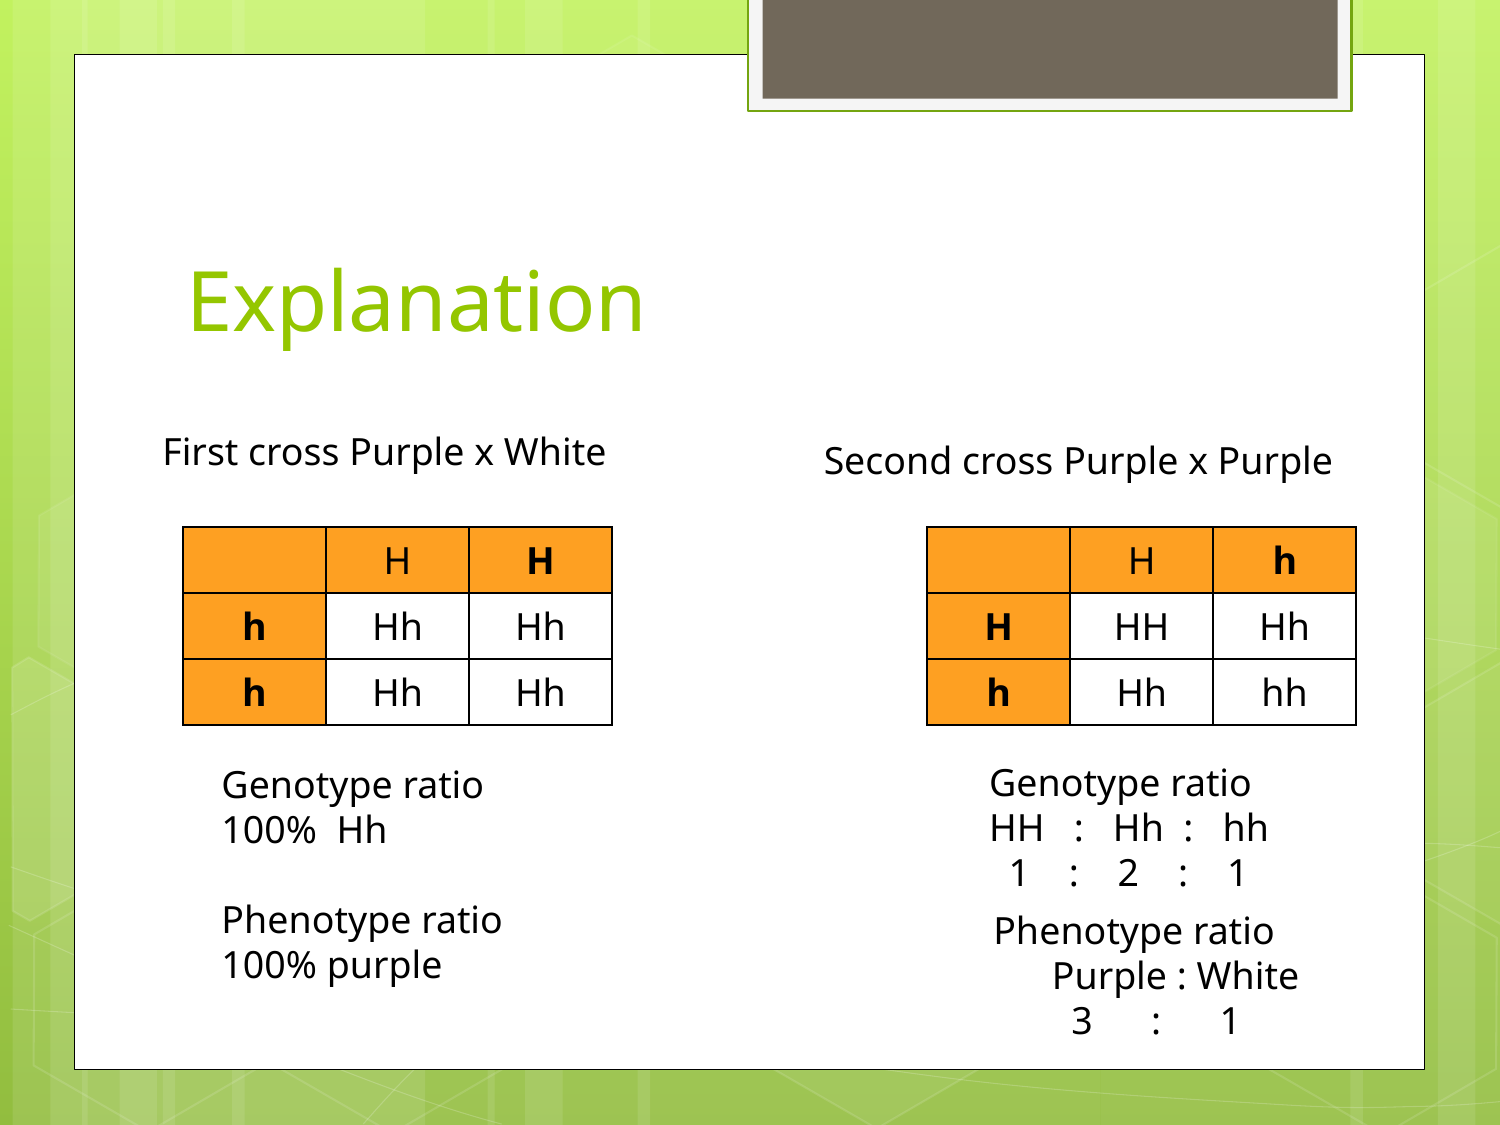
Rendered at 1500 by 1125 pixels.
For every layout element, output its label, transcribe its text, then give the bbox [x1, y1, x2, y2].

table_header [928, 528, 1069, 592]
table_cell h [928, 660, 1069, 724]
table_cell Hh [470, 660, 611, 724]
text_box Genotype ratio HH : Hh : hh 1 : 2 : 1 [974, 751, 1314, 902]
table_cell Hh [1214, 594, 1355, 658]
table_cell HH [1071, 594, 1212, 658]
table_cell h [184, 594, 325, 658]
table_header H [470, 528, 611, 592]
table_header H [327, 528, 468, 592]
table_cell Hh [1071, 660, 1212, 724]
table_header H [1071, 528, 1212, 592]
text_box Genotype ratio 100% Hh Phenotype ratio 100% purple [206, 754, 609, 994]
table_cell h [184, 660, 325, 724]
title Explanation [171, 168, 1324, 357]
table_cell Hh [327, 594, 468, 658]
table_cell Hh [470, 594, 611, 658]
text_box Phenotype ratio Purple : White 3 : 1 [978, 899, 1315, 1049]
list [171, 379, 732, 953]
table_header [184, 528, 325, 592]
text_box Second cross Purple x Purple [808, 429, 1387, 490]
text_box First cross Purple x White [147, 420, 632, 481]
table_cell hh [1214, 660, 1355, 724]
table_header h [1214, 528, 1355, 592]
table_cell H [928, 594, 1069, 658]
table_cell Hh [327, 660, 468, 724]
